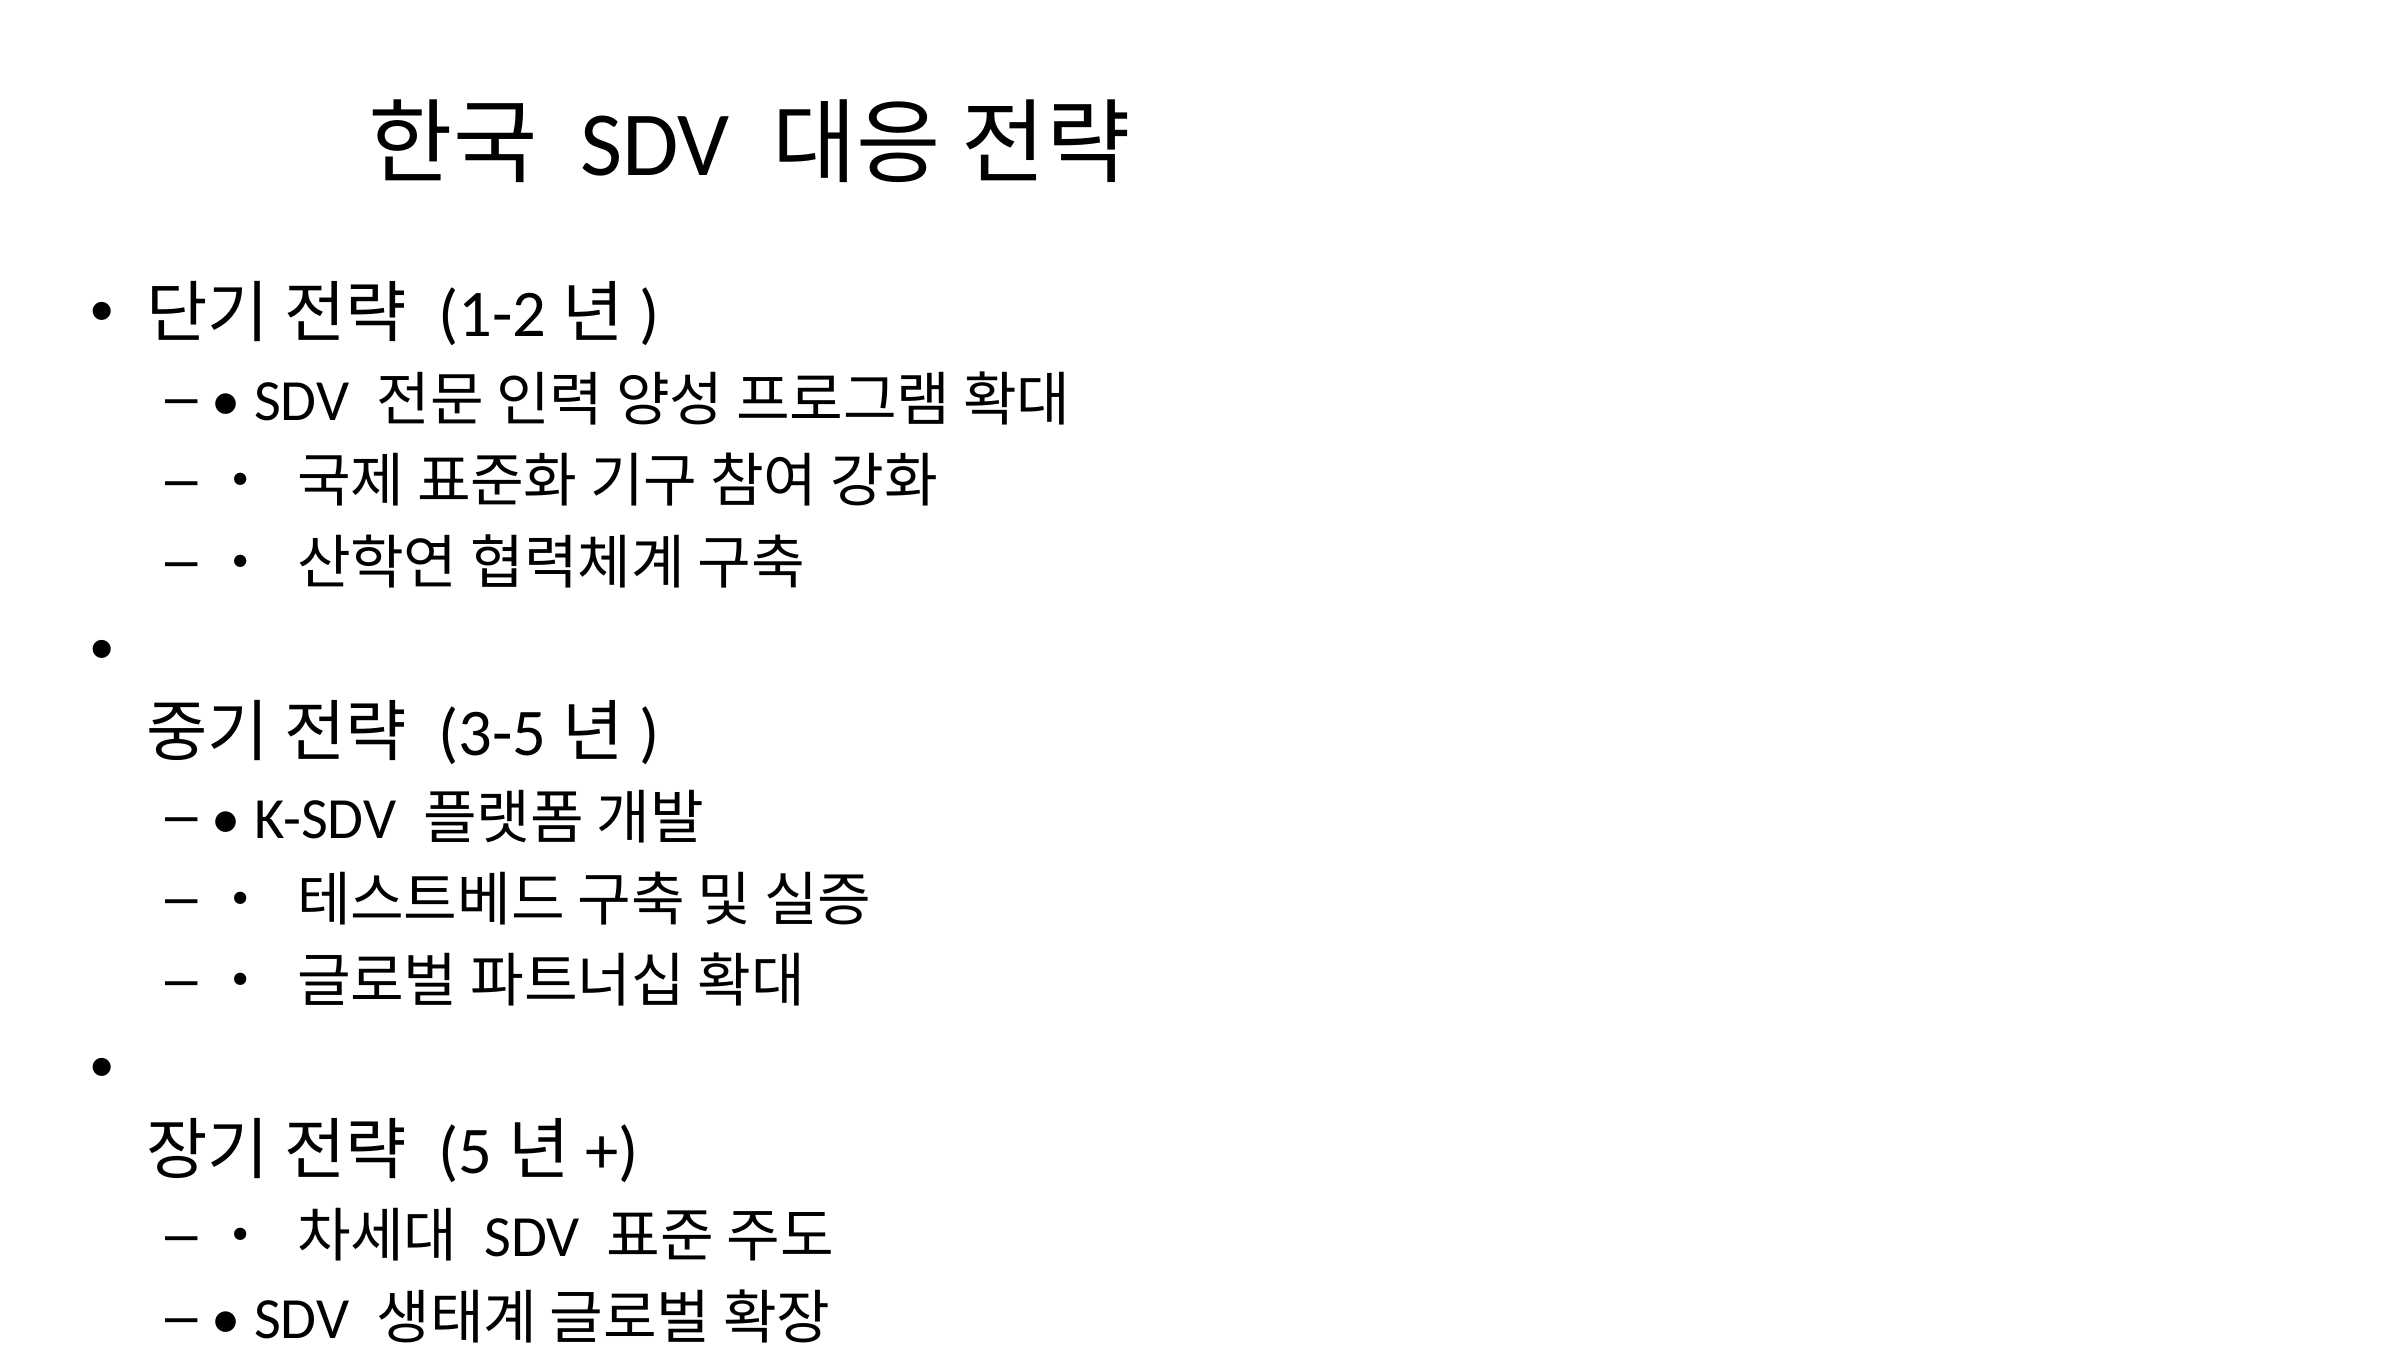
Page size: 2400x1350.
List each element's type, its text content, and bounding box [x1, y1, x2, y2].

title 한국 SDV 대응 전략 [75, 45, 1425, 233]
list 단기 전략 (1-2년) • SDV 전문 인력 양성 프로그램 확대 • 국제 표준화 기구 참여 강화 • 산학연 협력체계 구축 중기 전략 (3-5년) • K-SDV 플랫폼 개발 • 테스트베드 구축 및 실증 • 글로벌 파트너십 확대 장기 전략 (5년+) • 차세대 SDV 표준 주도 • SDV 생태계 글로벌 확장 [75, 262, 1425, 1005]
